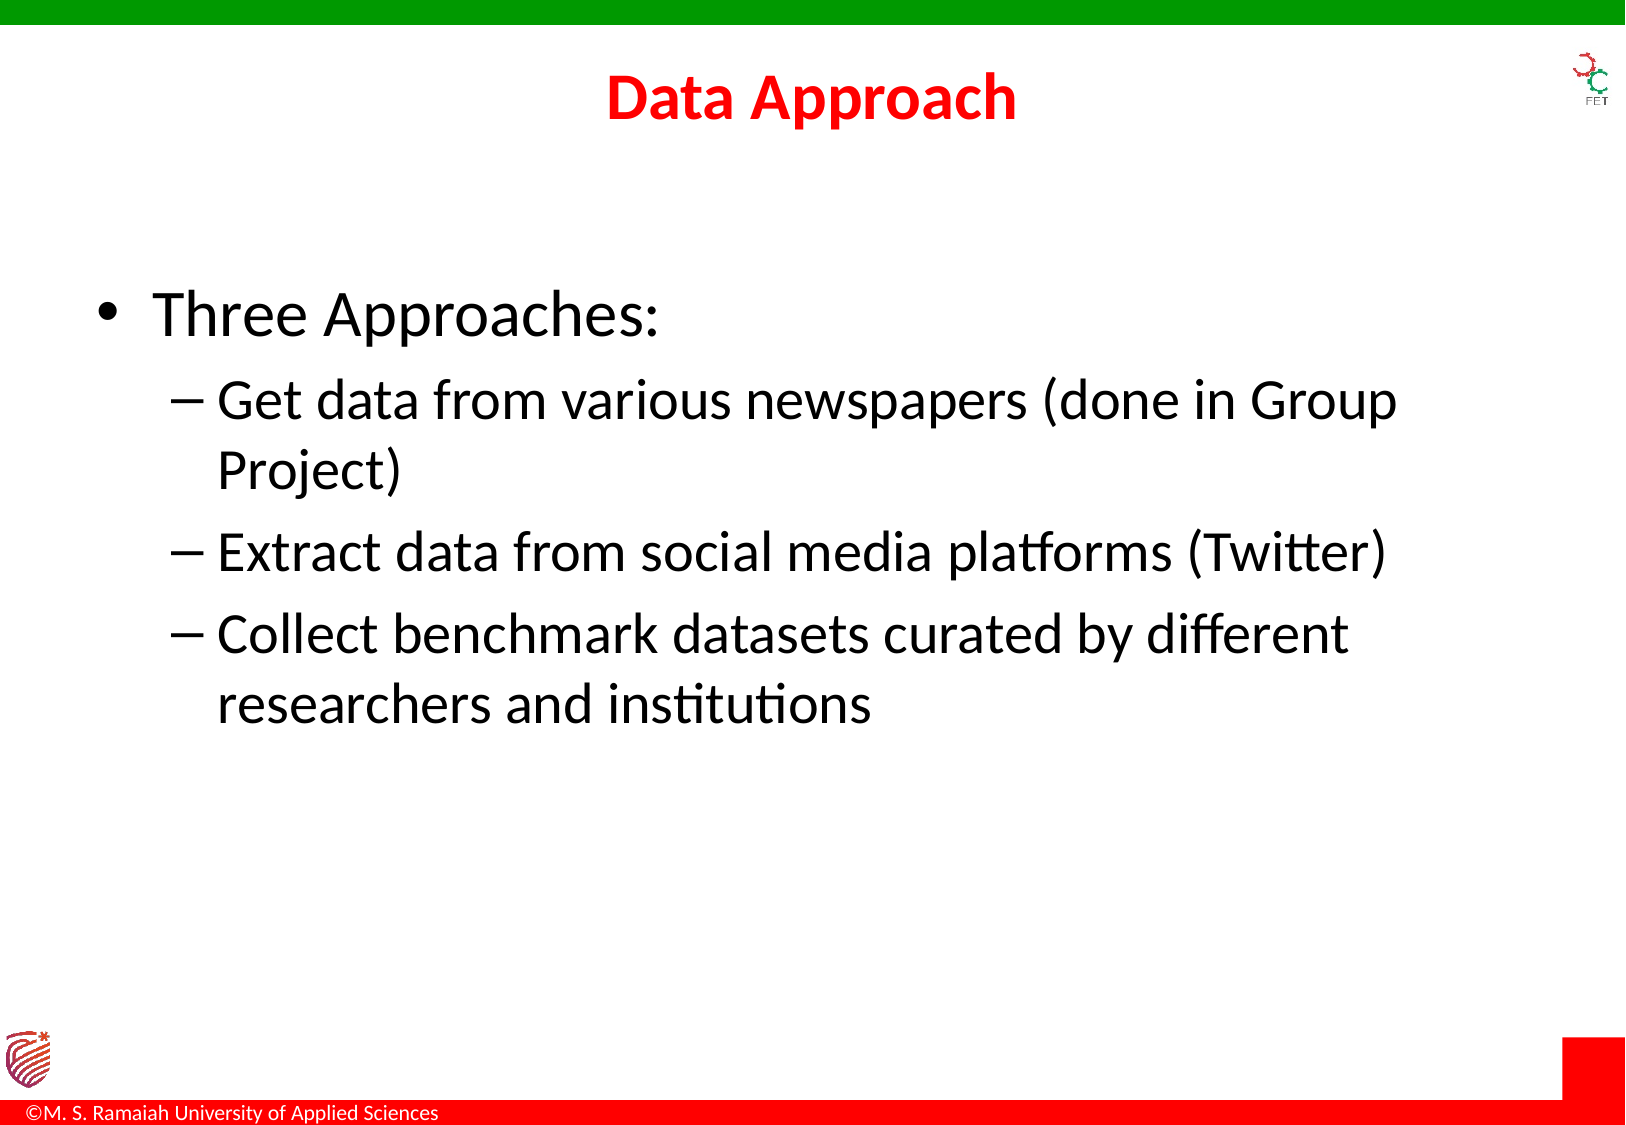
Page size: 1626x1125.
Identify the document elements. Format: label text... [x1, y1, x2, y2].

list Three Approaches: Get data from various newspapers (done in Group Project) Extract data from social media platforms (Twitter) Collect benchmark datasets curated by different researchers and institutions [81, 262, 1544, 1005]
picture [6, 1031, 50, 1088]
title Data Approach [81, 45, 1544, 233]
picture [1558, 33, 1623, 124]
